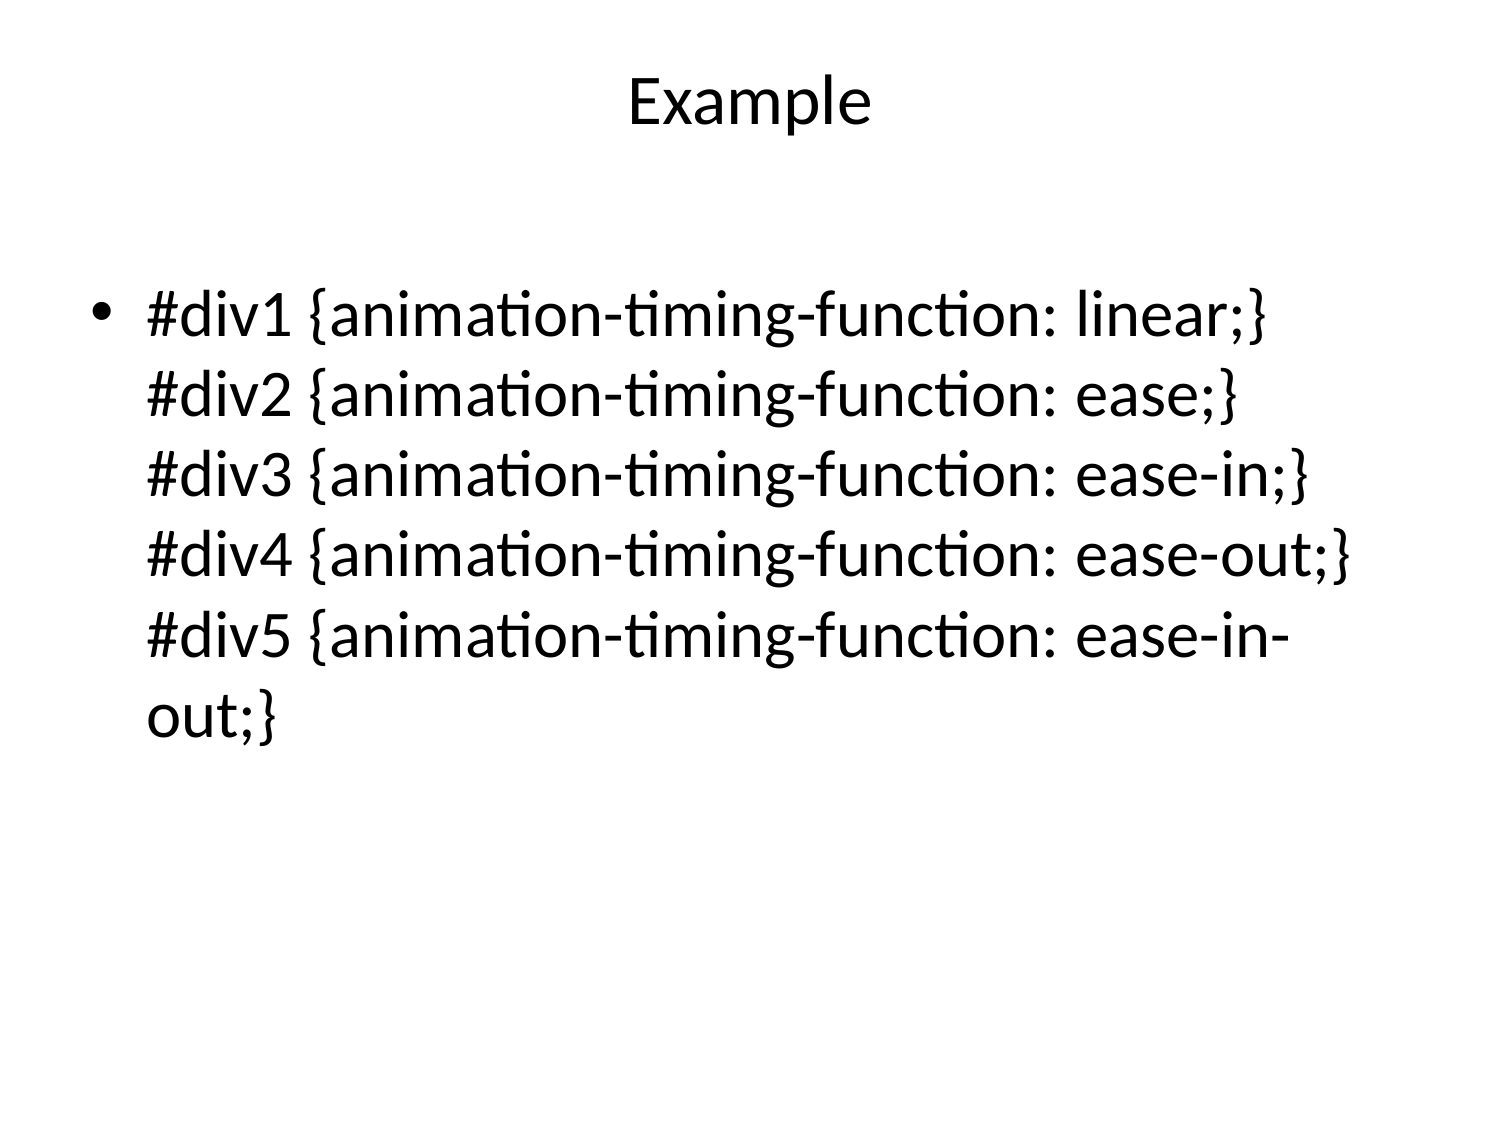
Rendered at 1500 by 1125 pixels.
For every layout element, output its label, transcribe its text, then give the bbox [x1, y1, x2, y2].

list #div1 {animation-timing-function: linear;} #div2 {animation-timing-function: ease;} #div3 {animation-timing-function: ease-in;} #div4 {animation-timing-function: ease-out;} #div5 {animation-timing-function: ease-in-out;} [75, 262, 1425, 1005]
title Example [75, 45, 1425, 233]
